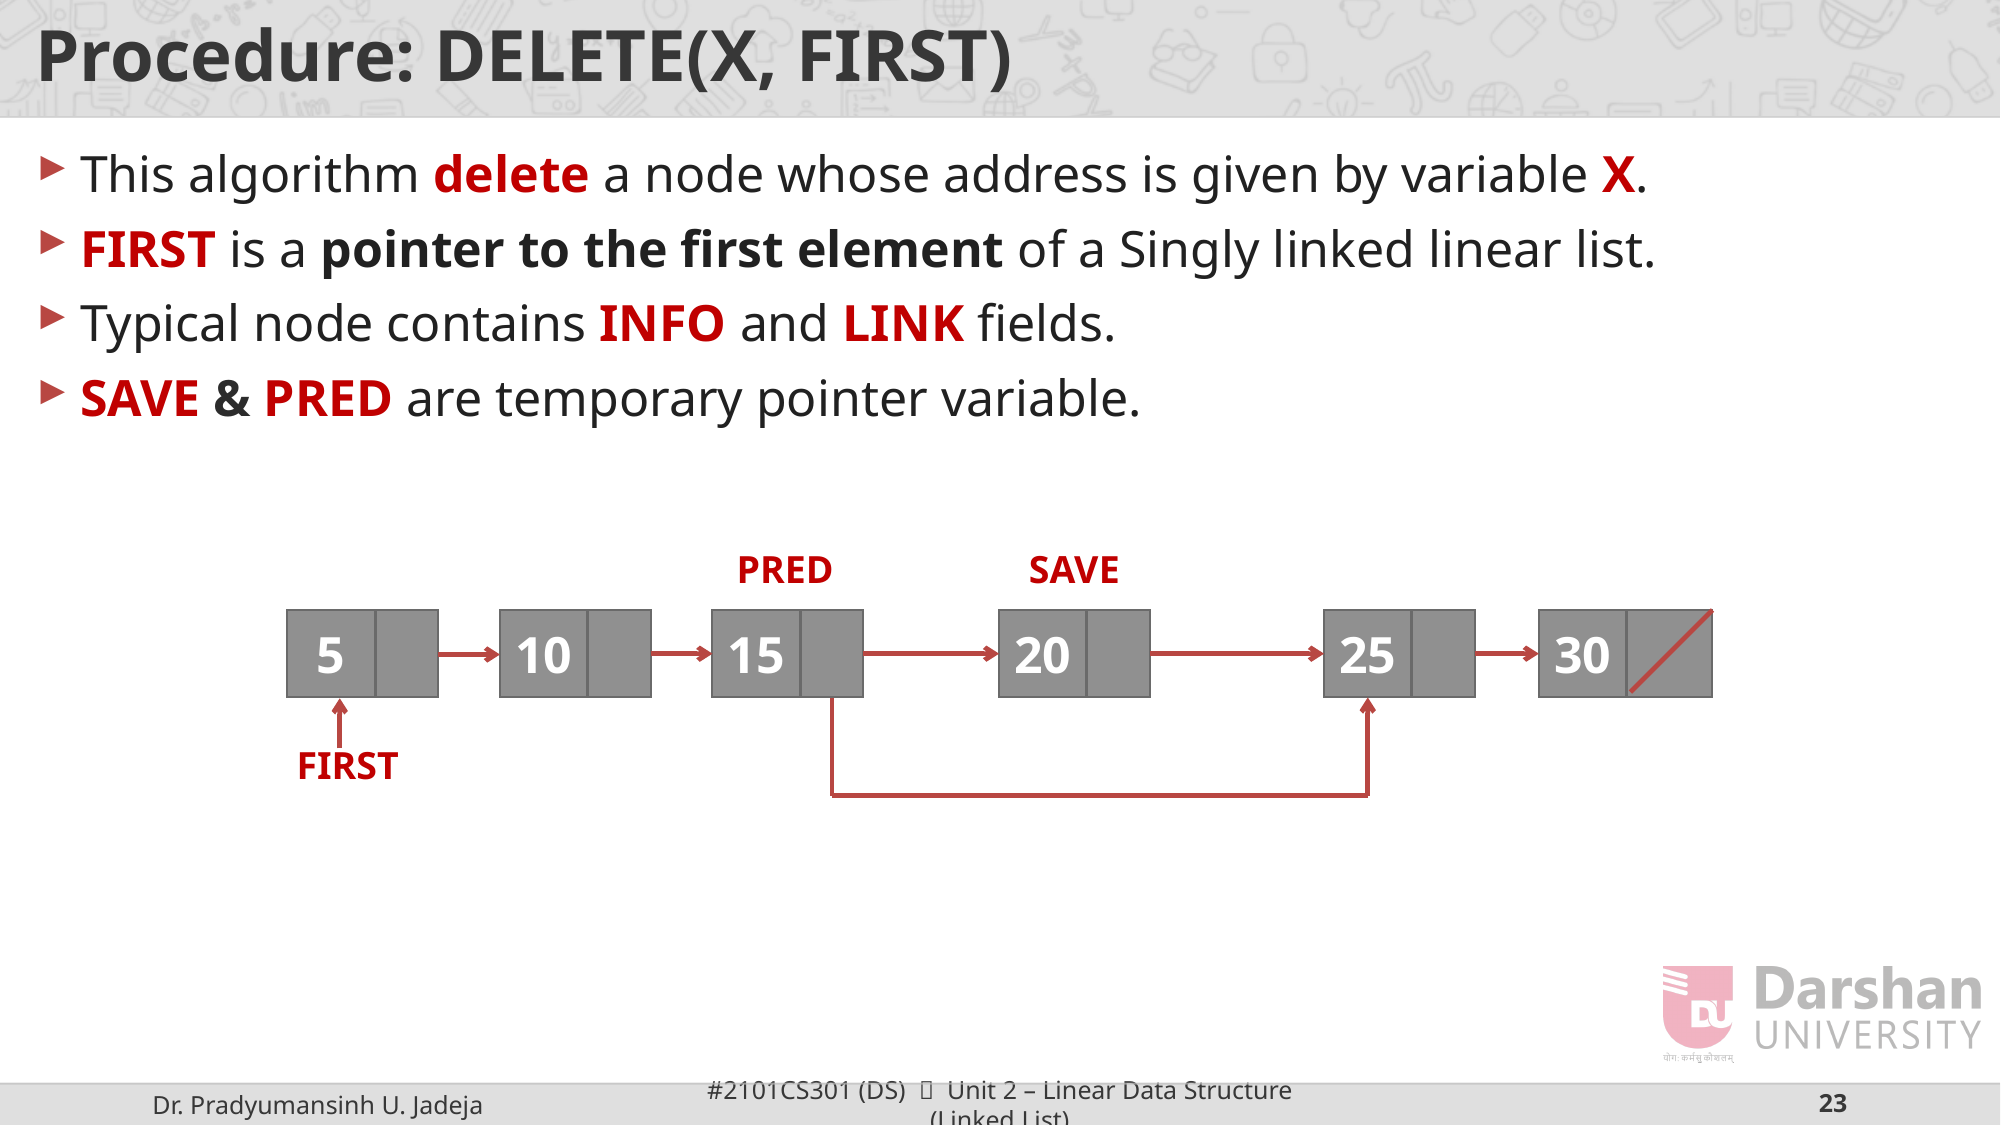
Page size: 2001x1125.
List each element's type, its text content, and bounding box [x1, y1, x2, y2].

text_box FIRST [281, 734, 414, 795]
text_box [999, 609, 1150, 698]
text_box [1323, 609, 1475, 698]
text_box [1630, 609, 1713, 692]
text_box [712, 609, 864, 698]
title Procedure: DELETE(X, FIRST) [0, 0, 2000, 117]
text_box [1538, 609, 1713, 698]
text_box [287, 609, 439, 698]
text_box PRED [721, 538, 849, 599]
text_box SAVE [1014, 538, 1135, 599]
text_box LAST [1663, 966, 1981, 1063]
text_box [499, 609, 651, 698]
list This algorithm delete a node whose address is given by variable X. FIRST is a pointer to the first element of a Singly linked linear list. Typical node contains INFO and LINK fields. SAVE & PRED are temporary pointer variable. [21, 141, 1979, 1059]
